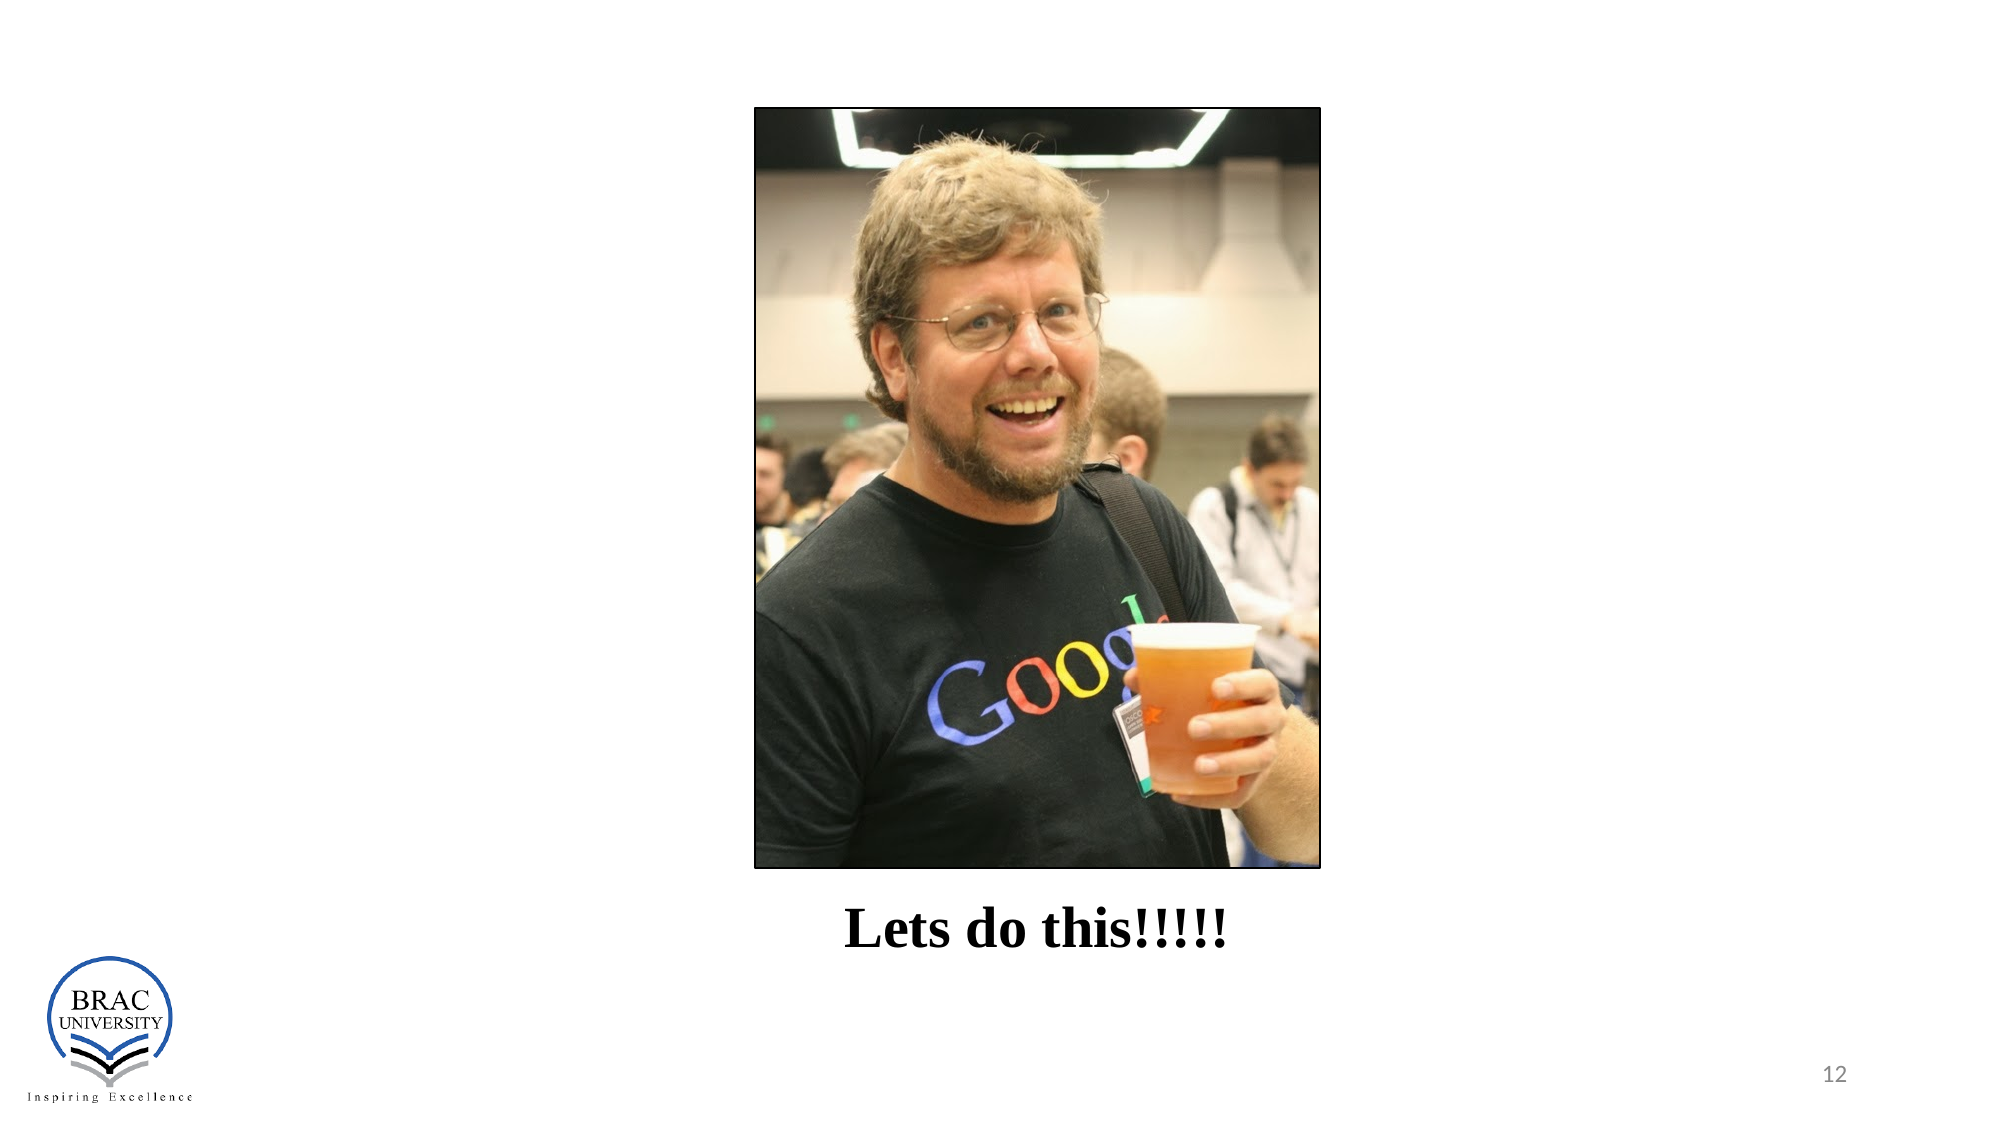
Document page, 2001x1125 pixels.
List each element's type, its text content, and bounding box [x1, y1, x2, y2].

slide_number ‹#› [1412, 1042, 1863, 1103]
text_box Lets do this!!!!! [827, 881, 1248, 967]
picture [27, 956, 192, 1103]
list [755, 108, 1320, 868]
